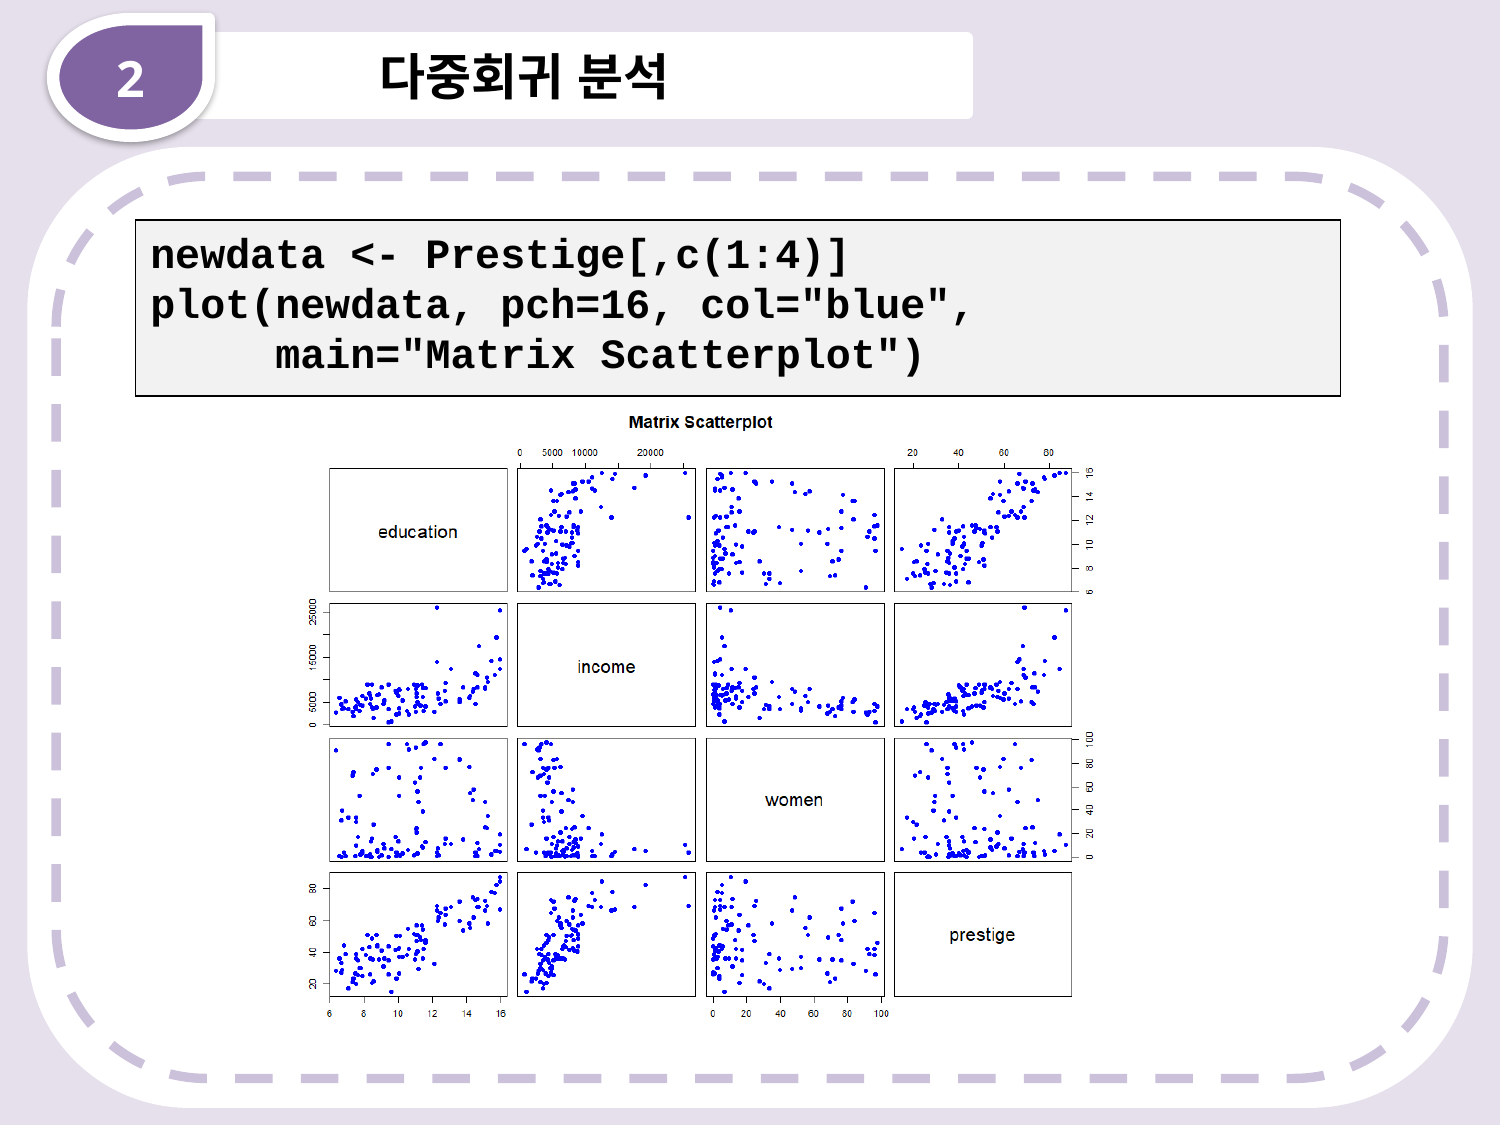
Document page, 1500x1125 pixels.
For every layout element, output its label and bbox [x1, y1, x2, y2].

text_box [135, 219, 1341, 1047]
text_box [52, 18, 968, 136]
text_box [29, 148, 1471, 1107]
